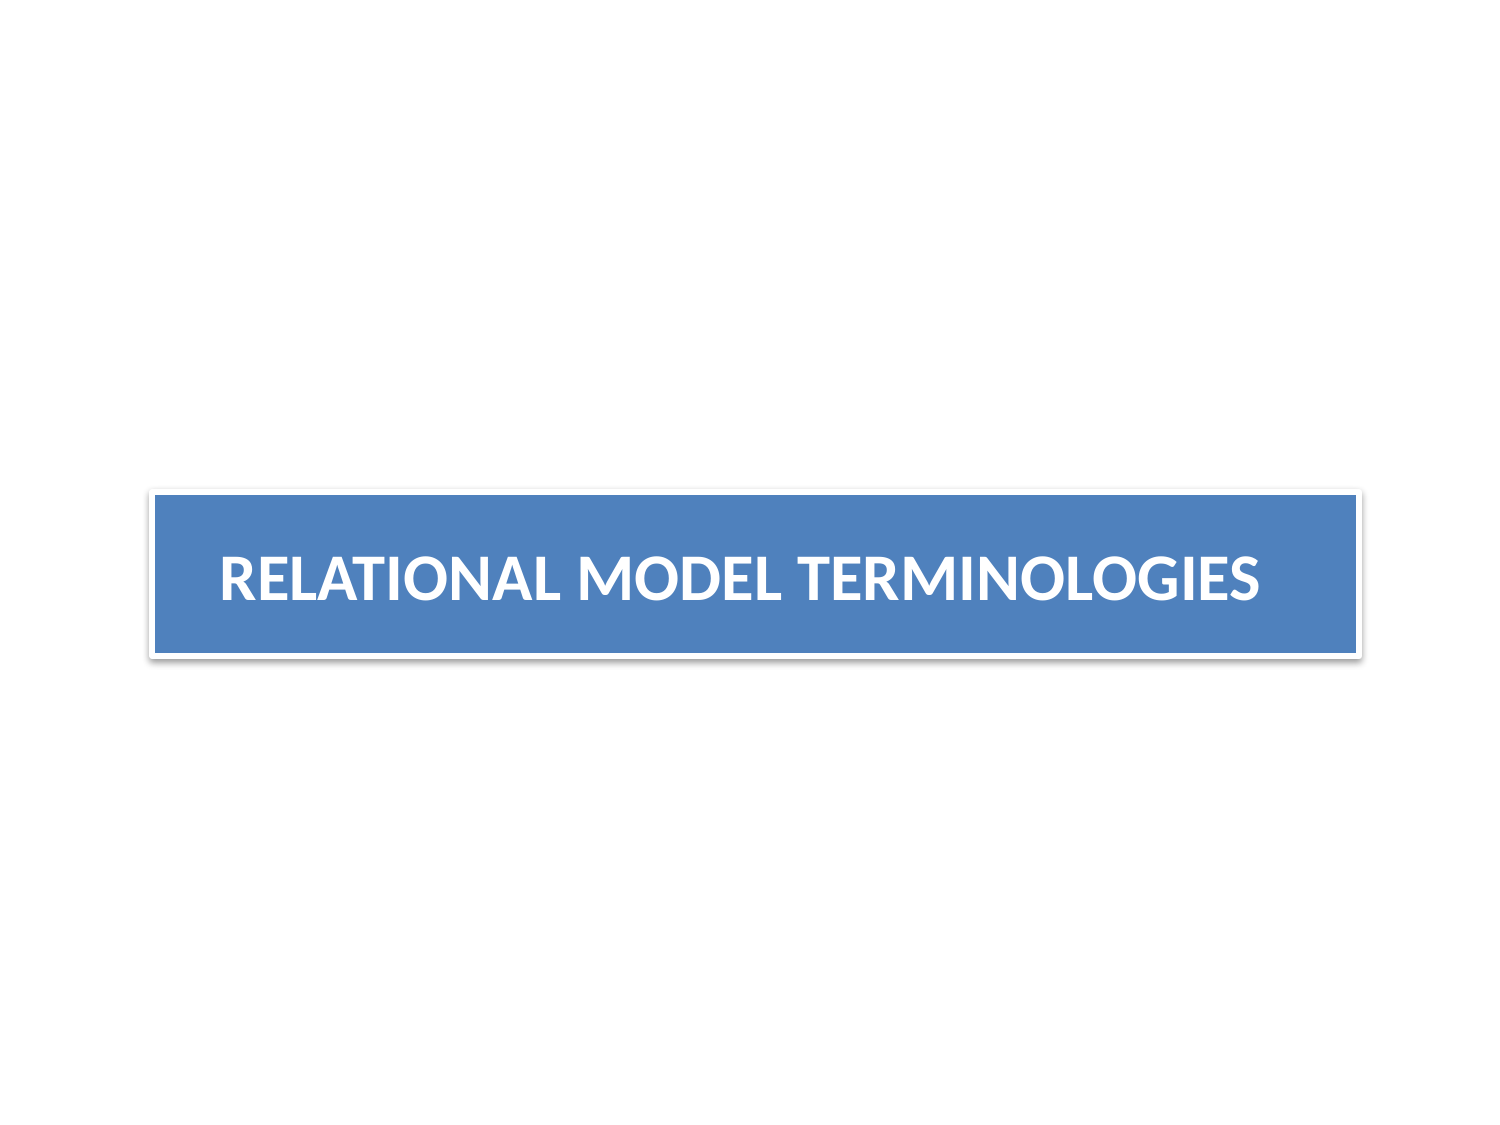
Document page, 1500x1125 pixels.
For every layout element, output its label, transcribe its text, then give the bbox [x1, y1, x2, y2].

text_box RELATIONAL MODEL TERMINOLOGIES [152, 492, 1360, 657]
